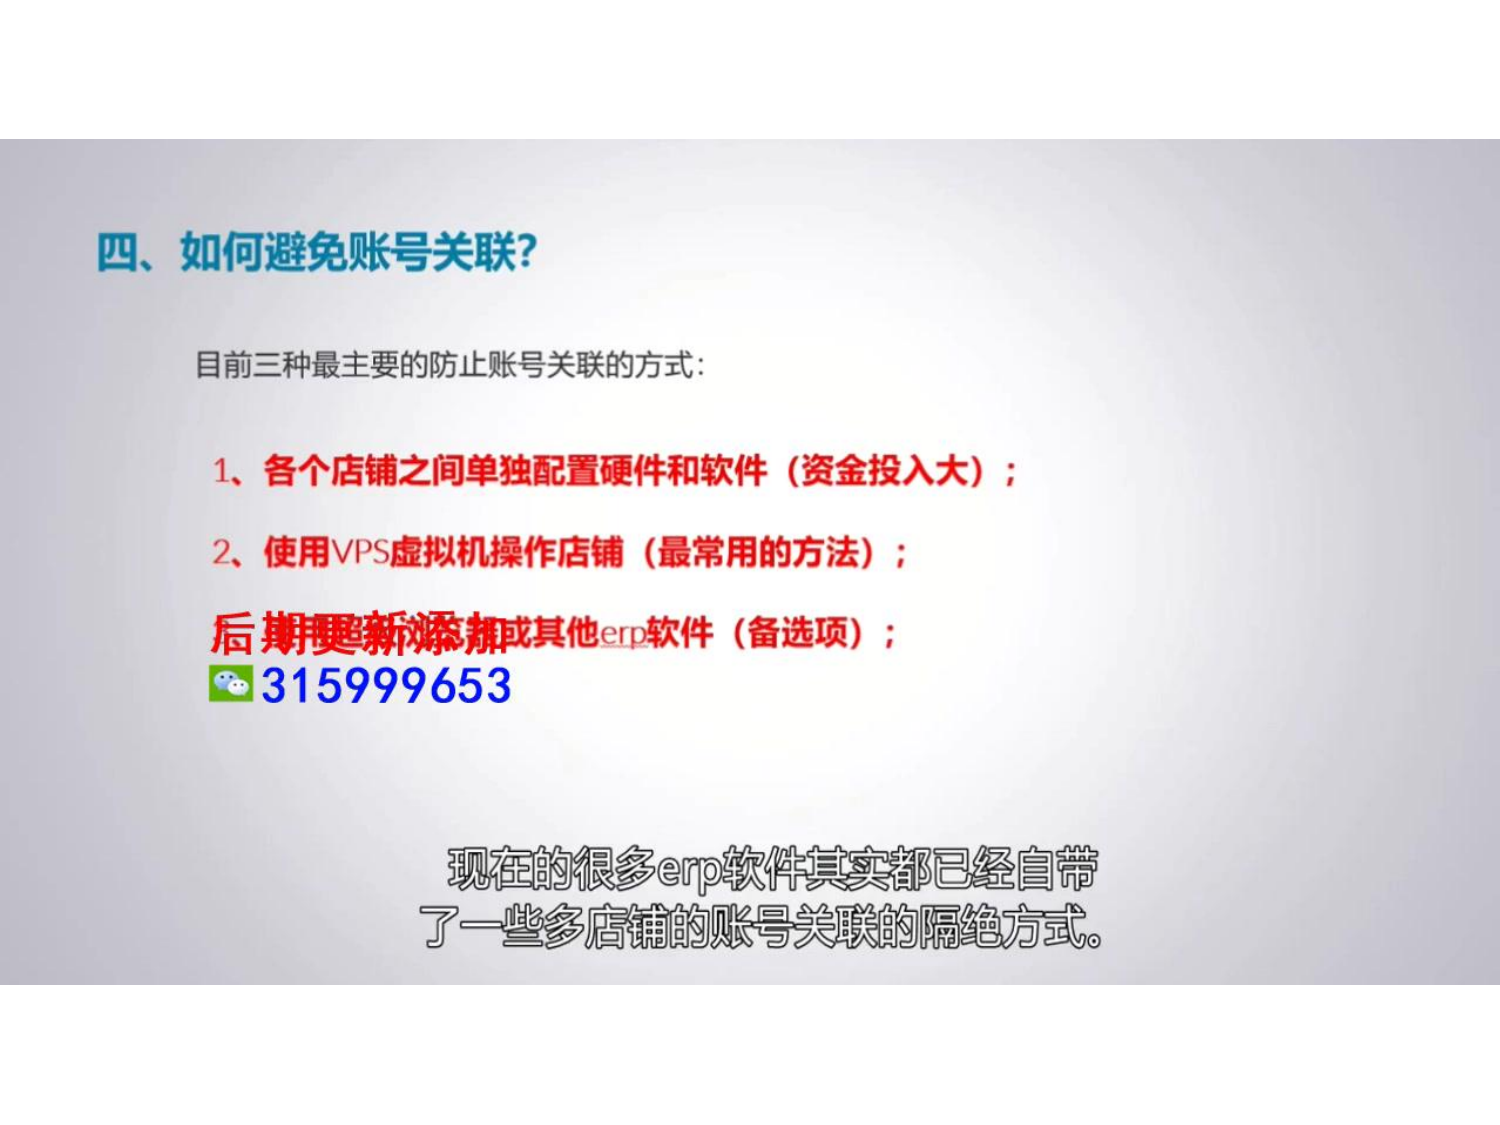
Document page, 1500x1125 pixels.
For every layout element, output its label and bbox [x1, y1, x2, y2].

picture [0, 139, 1500, 986]
